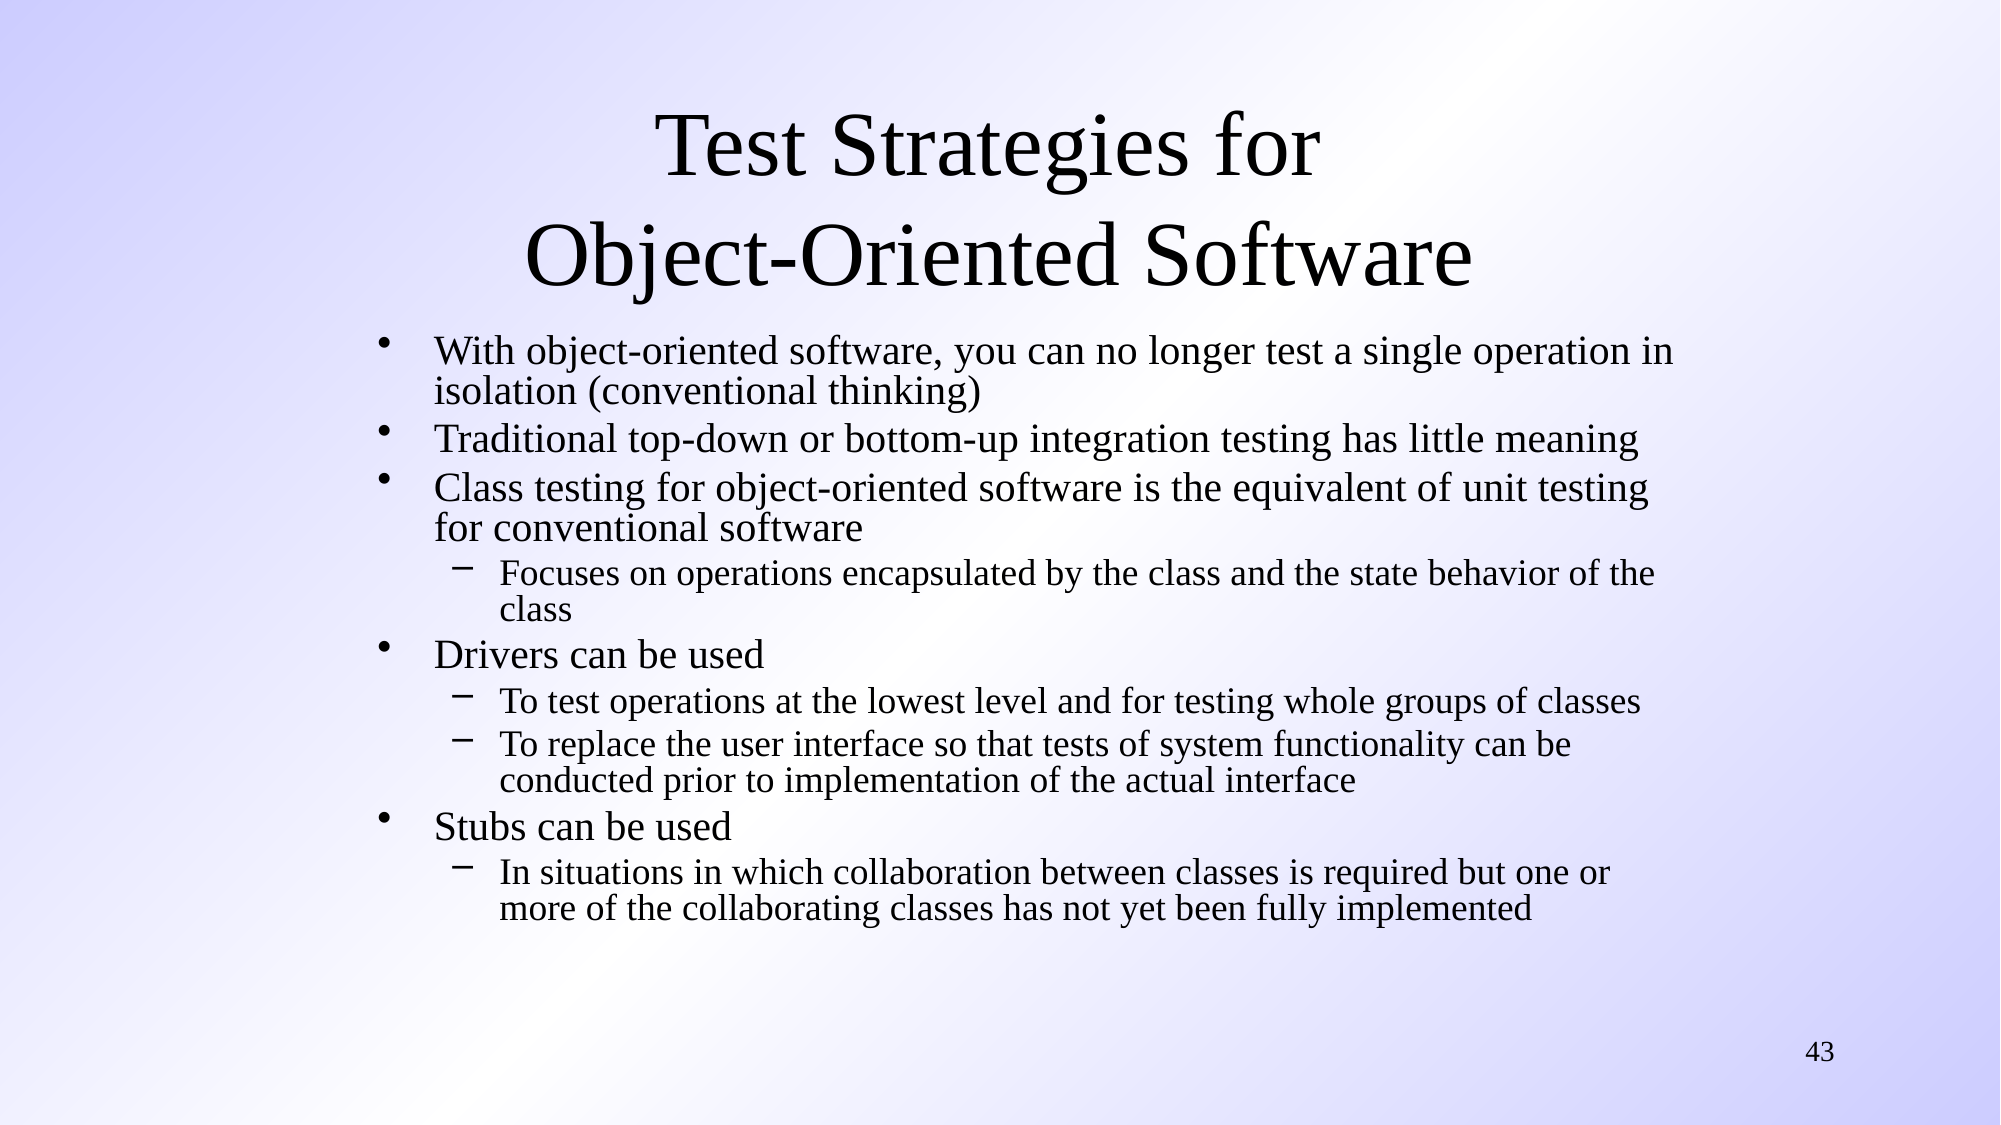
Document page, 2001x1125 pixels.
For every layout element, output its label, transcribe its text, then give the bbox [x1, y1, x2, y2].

title Test Strategies for Object-Oriented Software [150, 99, 1850, 288]
list With object-oriented software, you can no longer test a single operation in isolation (conventional thinking) Traditional top-down or bottom-up integration testing has little meaning Class testing for object-oriented software is the equivalent of unit testing for conventional software Focuses on operations encapsulated by the class and the state behavior of the class Drivers can be used To test operations at the lowest level and for testing whole groups of classes To replace the user interface so that tests of system functionality can be conducted prior to implementation of the actual interface Stubs can be used In situations in which collaboration between classes is required but one or more of the collaborating classes has not yet been fully implemented [362, 324, 1700, 1000]
slide_number 43 [1433, 1025, 1850, 1100]
